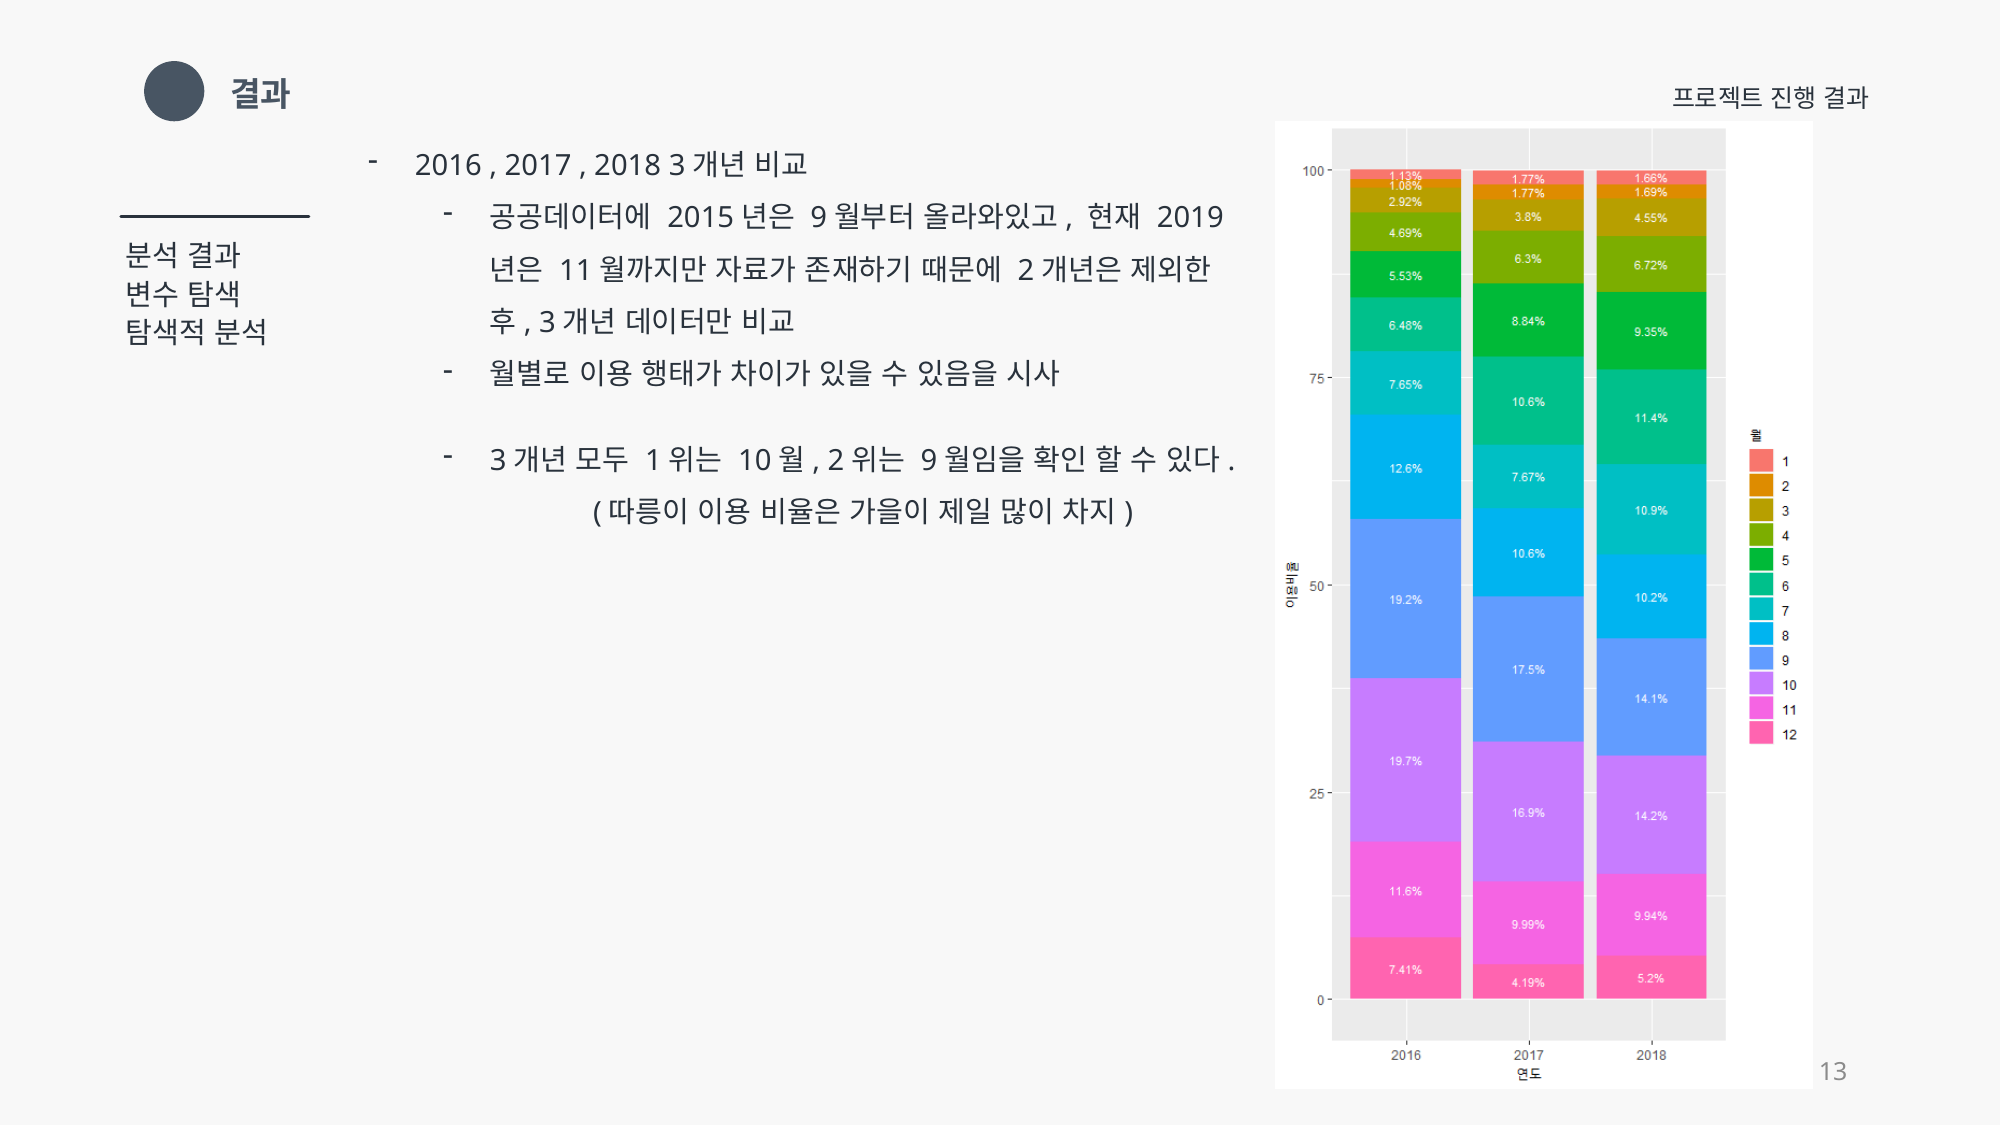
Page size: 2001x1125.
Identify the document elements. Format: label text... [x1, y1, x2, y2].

text_box [154, 60, 194, 67]
text_box 3개년 모두 1위는 10월, 2위는 9월임을 확인 할 수 있다. (따릉이 이용 비율은 가을이 제일 많이 차지) [353, 416, 1274, 536]
text_box 결과 [215, 61, 306, 121]
slide_number 13 [1412, 1042, 1863, 1103]
text_box 2016 , 2017 , 2018 3개년 비교 공공데이터에 2015년은 9월부터 올라와있고, 현재 2019년은 11월까지만 자료가 존재하기 때문에 2개년은 제외한 후, 3개년 데이터만 비교 월별로 이용 행태가 차이가 있을 수 있음을 시사 [353, 121, 1274, 399]
text_box 프로젝트 진행 결과 [1657, 71, 1885, 120]
text_box 04 [145, 67, 204, 115]
text_box [154, 115, 195, 123]
picture [1274, 121, 1813, 1089]
text_box 분석 결과 변수 탐색 탐색적 분석 [110, 226, 284, 357]
